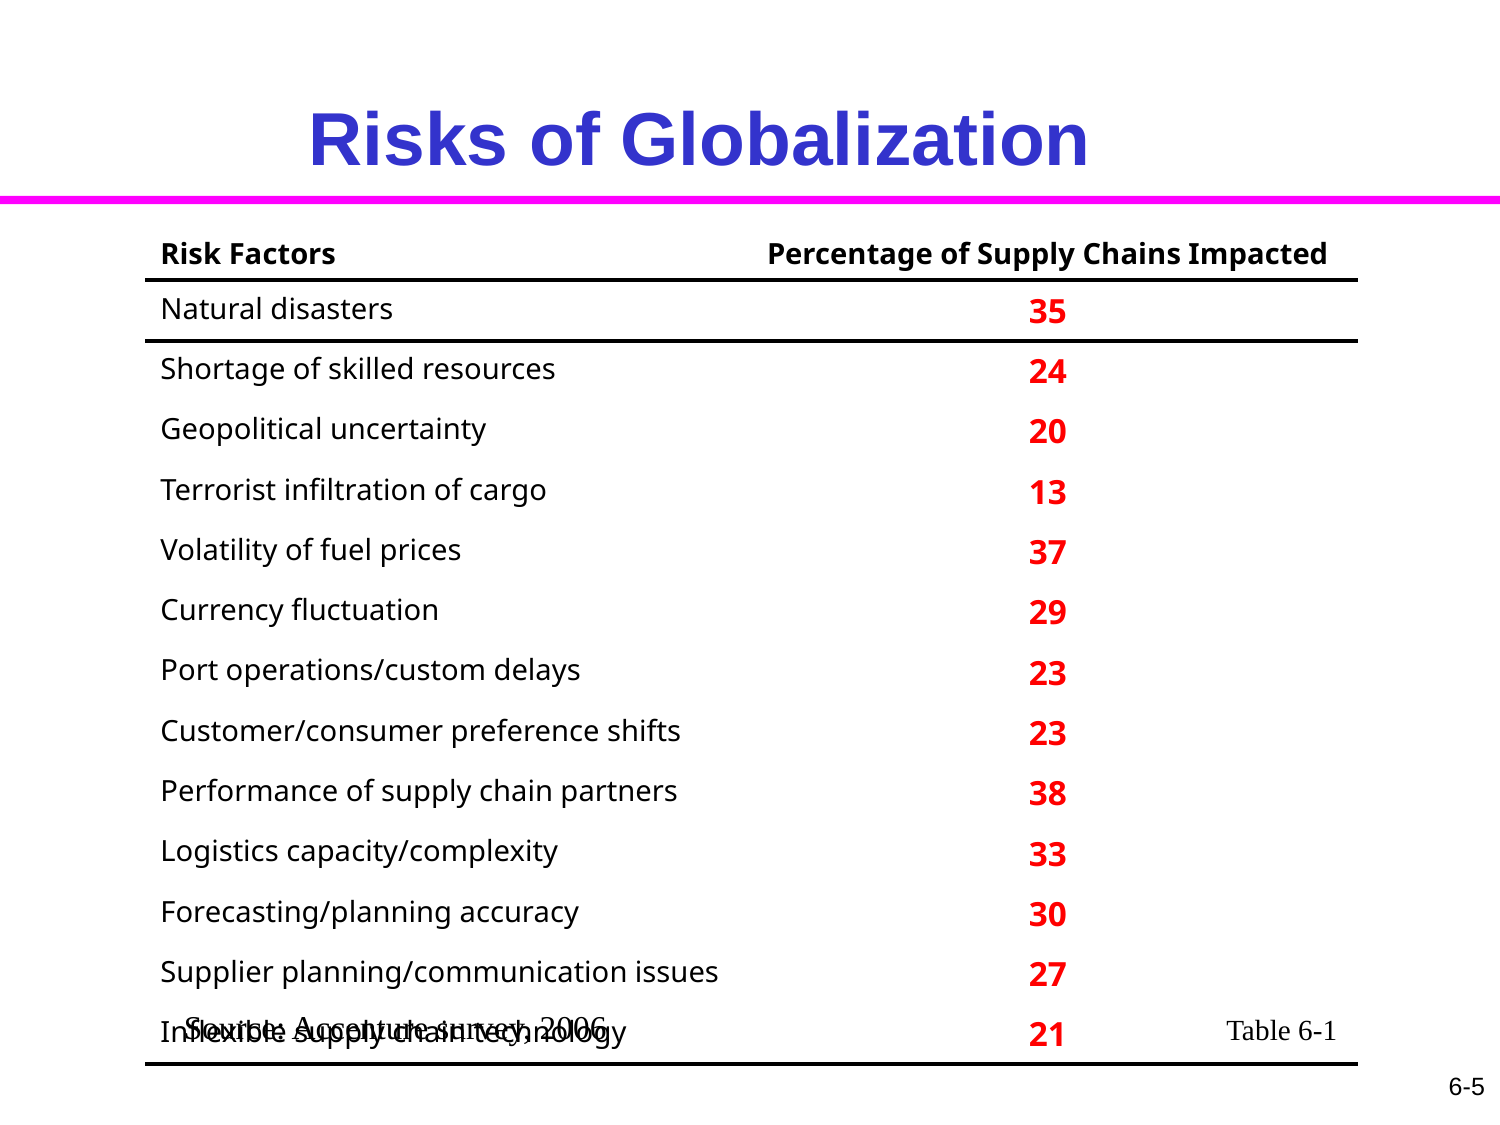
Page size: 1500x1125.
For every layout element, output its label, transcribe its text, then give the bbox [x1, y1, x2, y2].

table_cell 29 [738, 582, 1358, 642]
table_cell Natural disasters [145, 282, 738, 339]
table_cell 38 [738, 763, 1358, 823]
table_cell Volatility of fuel prices [145, 522, 738, 582]
table_cell 30 [738, 883, 1358, 944]
table_cell Terrorist infiltration of cargo [145, 461, 738, 522]
table_cell 24 [738, 343, 1358, 401]
table_cell Geopolitical uncertainty [145, 401, 738, 461]
text_box Table 6-1 [1211, 1004, 1353, 1054]
table_cell Currency fluctuation [145, 582, 738, 642]
table_cell 35 [738, 282, 1358, 339]
table_header Risk Factors [145, 226, 738, 278]
table_cell 13 [738, 461, 1358, 522]
slide_number 6-5 [1187, 1062, 1500, 1125]
table_cell Inflexible supply chain technology [145, 1004, 738, 1062]
table_cell Shortage of skilled resources [145, 343, 738, 401]
table_cell 20 [738, 401, 1358, 461]
table_cell 21 [738, 1004, 1358, 1062]
table_header Percentage of Supply Chains Impacted [738, 226, 1358, 278]
table_cell Customer/consumer preference shifts [145, 702, 738, 763]
table_cell Forecasting/planning accuracy [145, 883, 738, 944]
title Risks of Globalization [62, 43, 1338, 188]
table_cell Supplier planning/communication issues [145, 944, 738, 1004]
table_cell 23 [738, 702, 1358, 763]
table_cell Port operations/custom delays [145, 642, 738, 702]
table_cell Logistics capacity/complexity [145, 823, 738, 883]
table_cell 37 [738, 522, 1358, 582]
table_cell 23 [738, 642, 1358, 702]
text_box Source: Accenture survey, 2006 [169, 999, 623, 1054]
table_cell 33 [738, 823, 1358, 883]
table_cell Performance of supply chain partners [145, 763, 738, 823]
table_cell 27 [738, 944, 1358, 1004]
